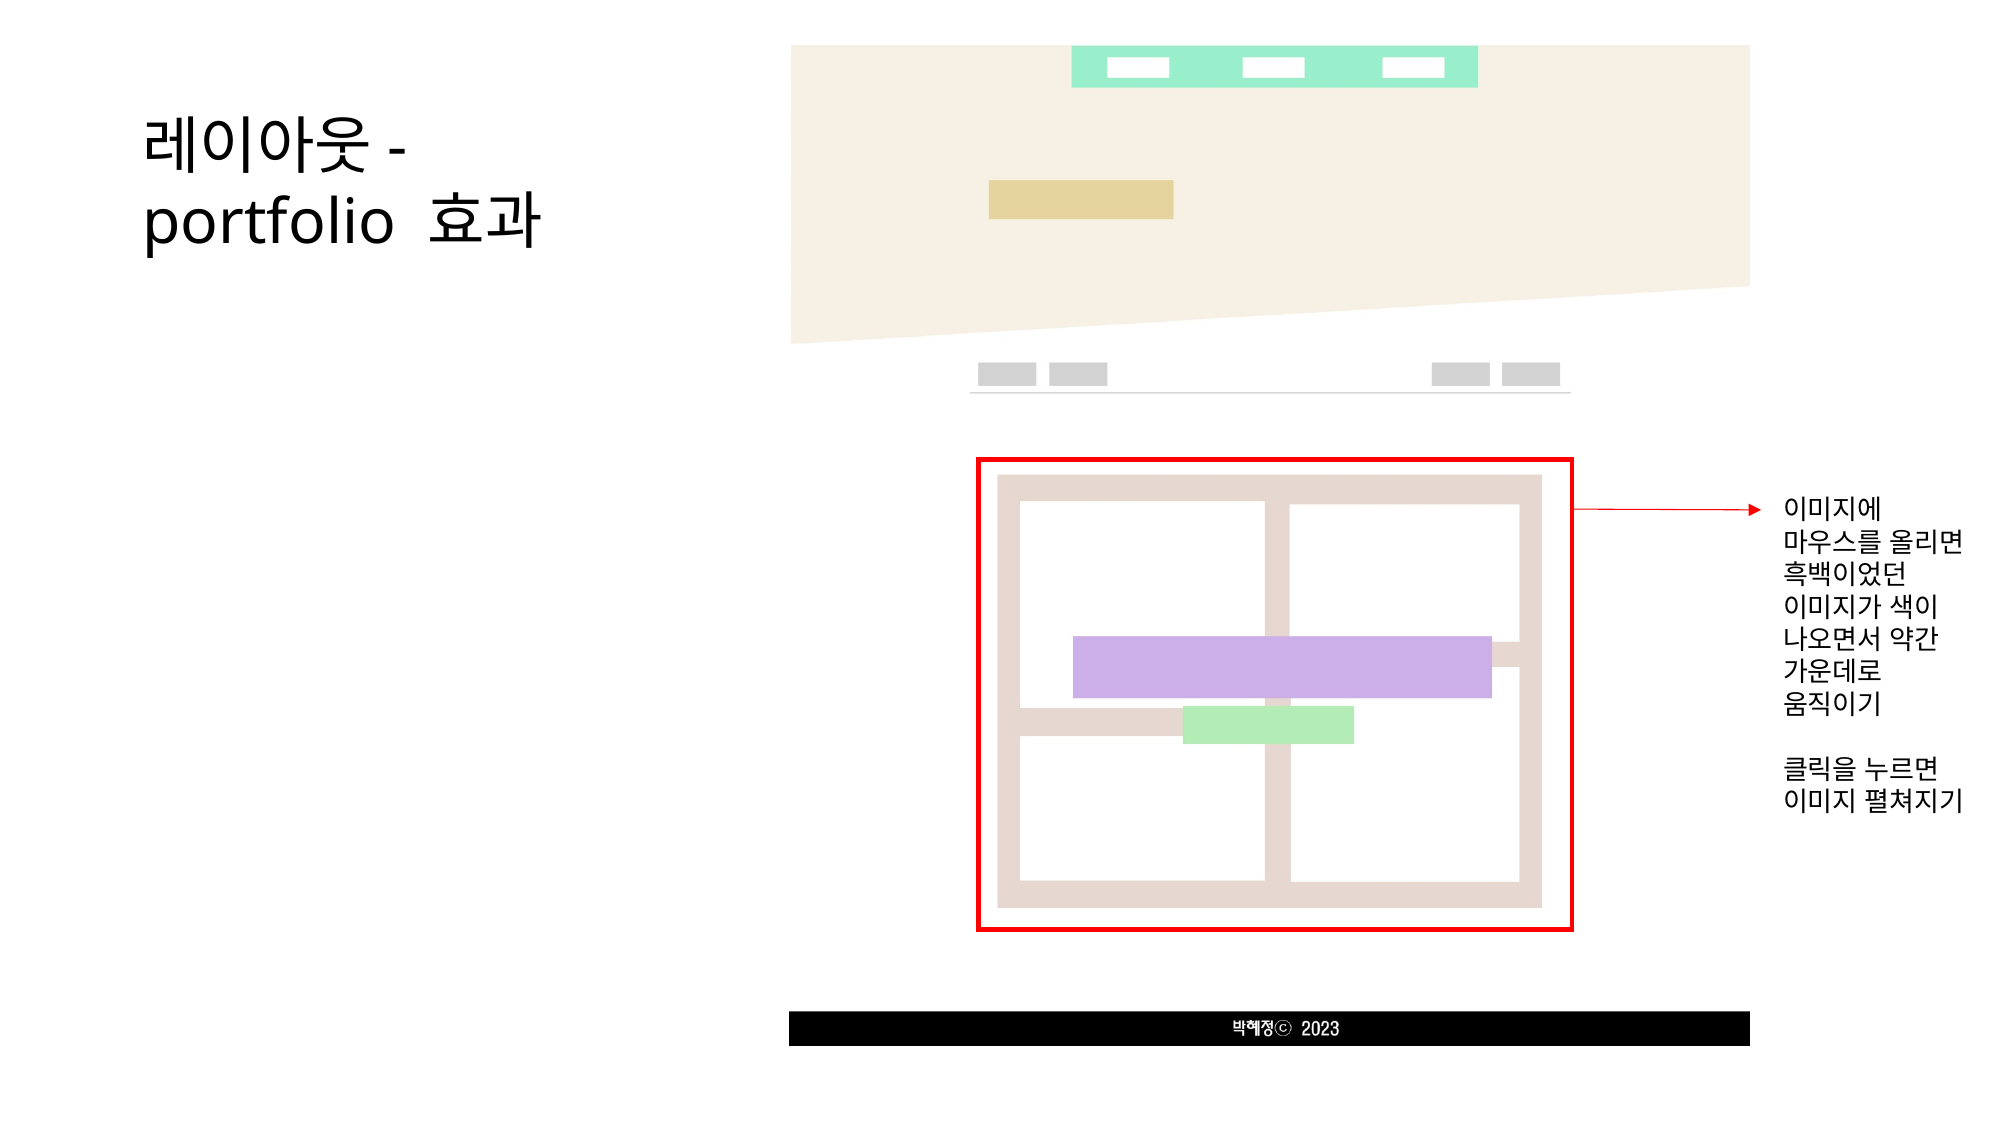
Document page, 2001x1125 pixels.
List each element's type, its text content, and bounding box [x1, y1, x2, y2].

picture [789, 45, 1750, 1046]
text_box 이미지에 마우스를 올리면 흑백이었던 이미지가 색이 나오면서 약간 가운데로 움직이기 클릭을 누르면 이미지 펼쳐지기 [1768, 485, 2000, 825]
text_box 레이아웃- portfolio 효과 [127, 98, 558, 264]
